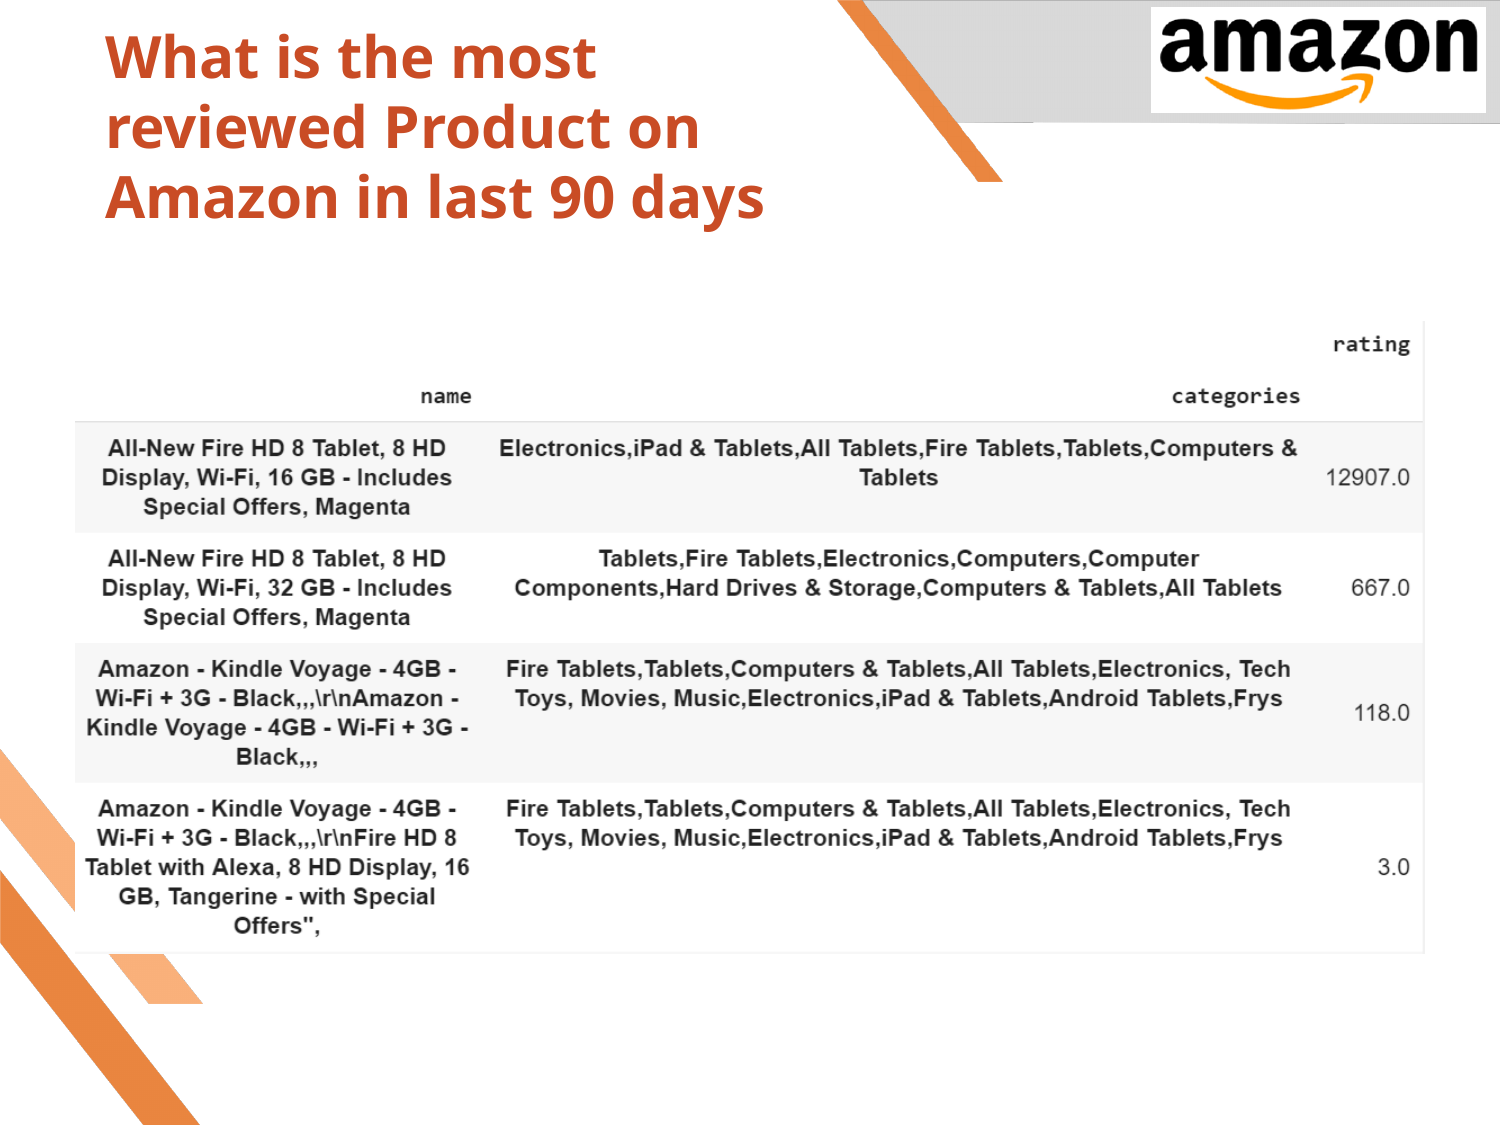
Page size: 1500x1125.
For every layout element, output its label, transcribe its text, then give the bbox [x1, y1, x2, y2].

picture [837, 0, 1500, 182]
picture [0, 745, 203, 1125]
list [74, 321, 1426, 954]
title What is the most reviewed Product on Amazon in last 90 days [75, 59, 875, 191]
